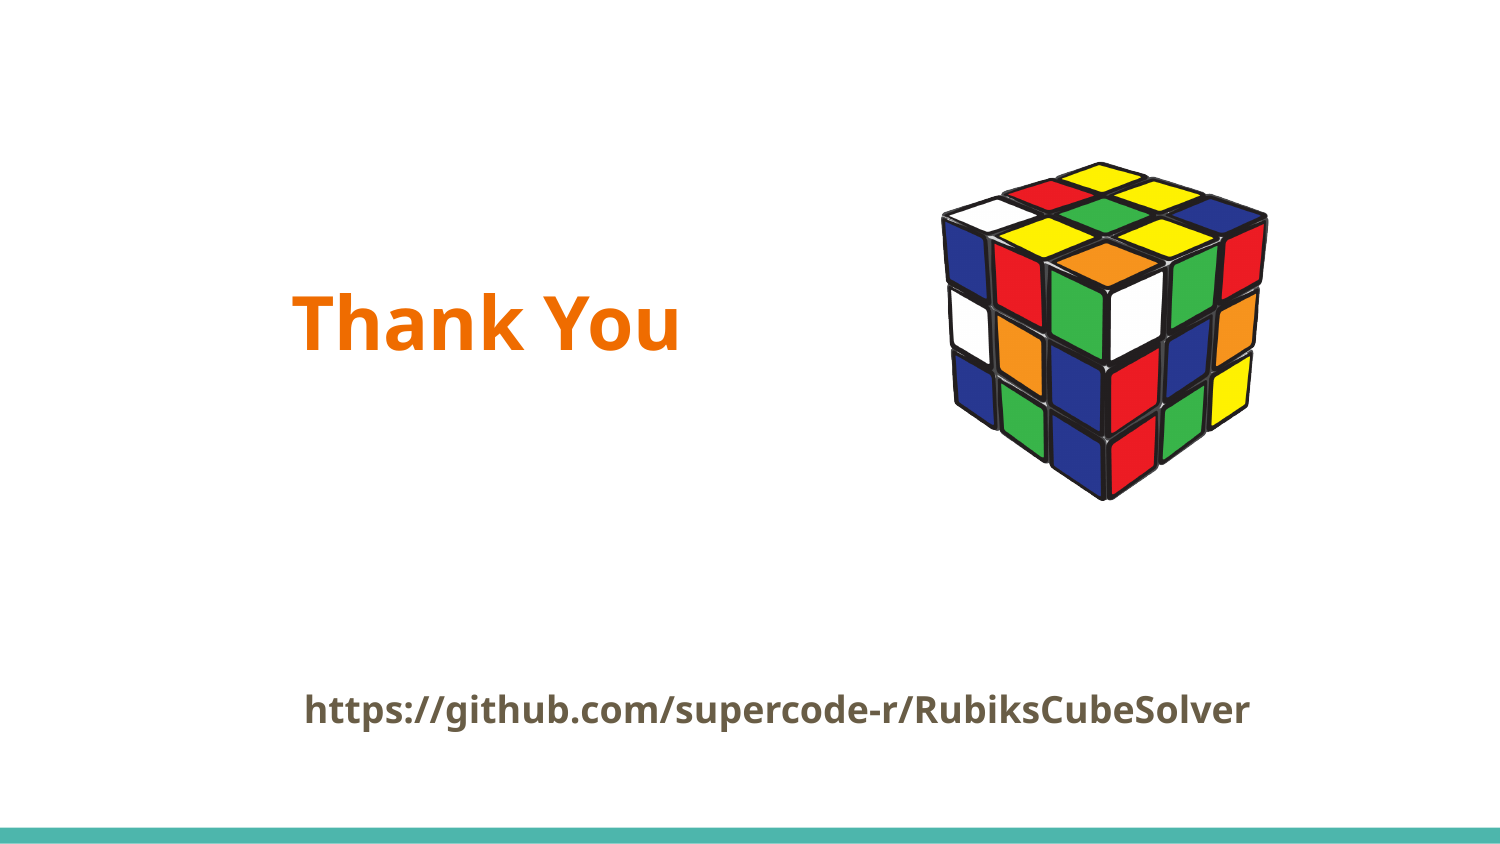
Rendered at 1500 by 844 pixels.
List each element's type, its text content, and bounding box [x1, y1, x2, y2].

picture [893, 119, 1316, 542]
title Thank You https://github.com/supercode-r/RubiksCubeSolver [51, 120, 1449, 804]
